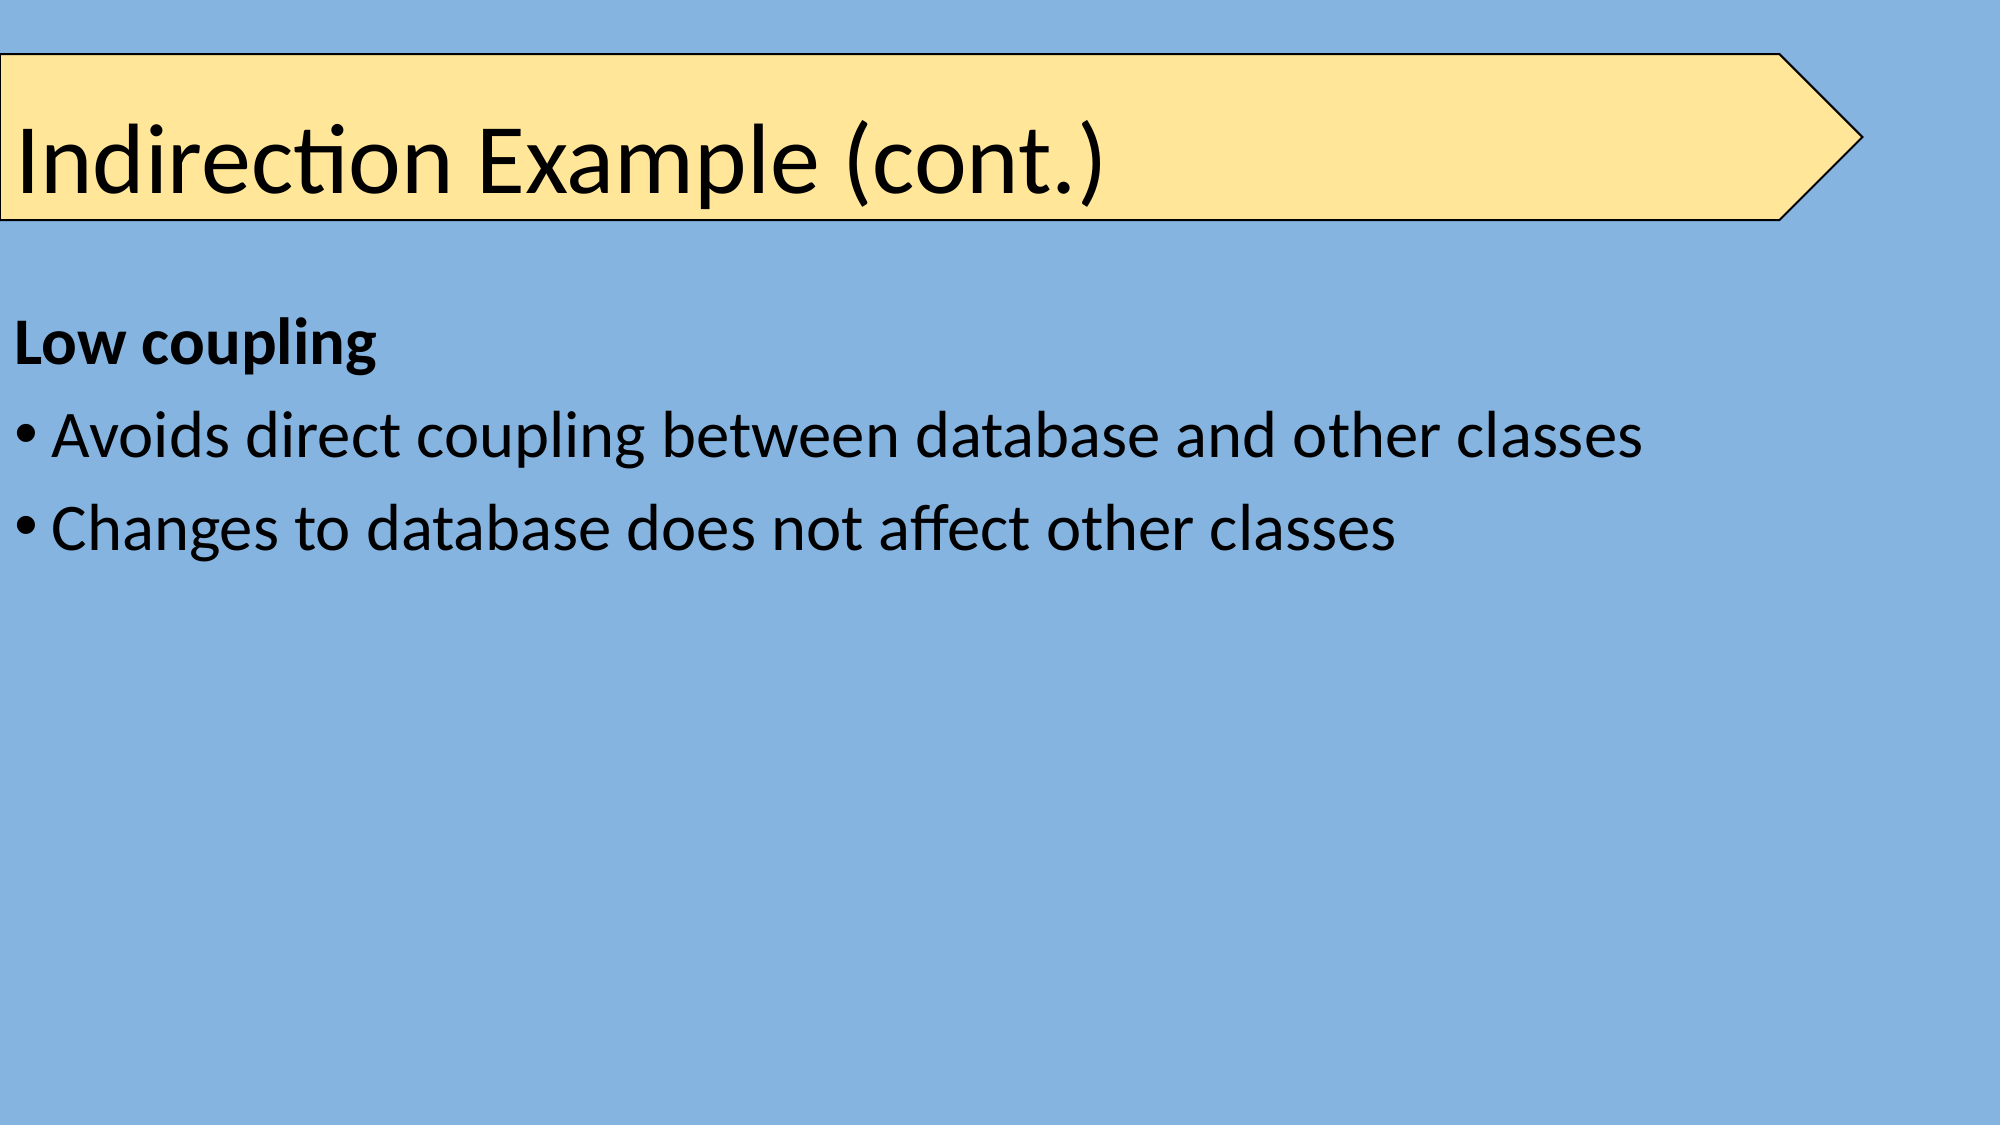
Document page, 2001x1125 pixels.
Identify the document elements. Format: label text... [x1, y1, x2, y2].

list Low coupling Avoids direct coupling between database and other classes Changes to database does not affect other classes [0, 299, 2000, 1014]
title Indirection Example (cont.) [0, 52, 1725, 271]
